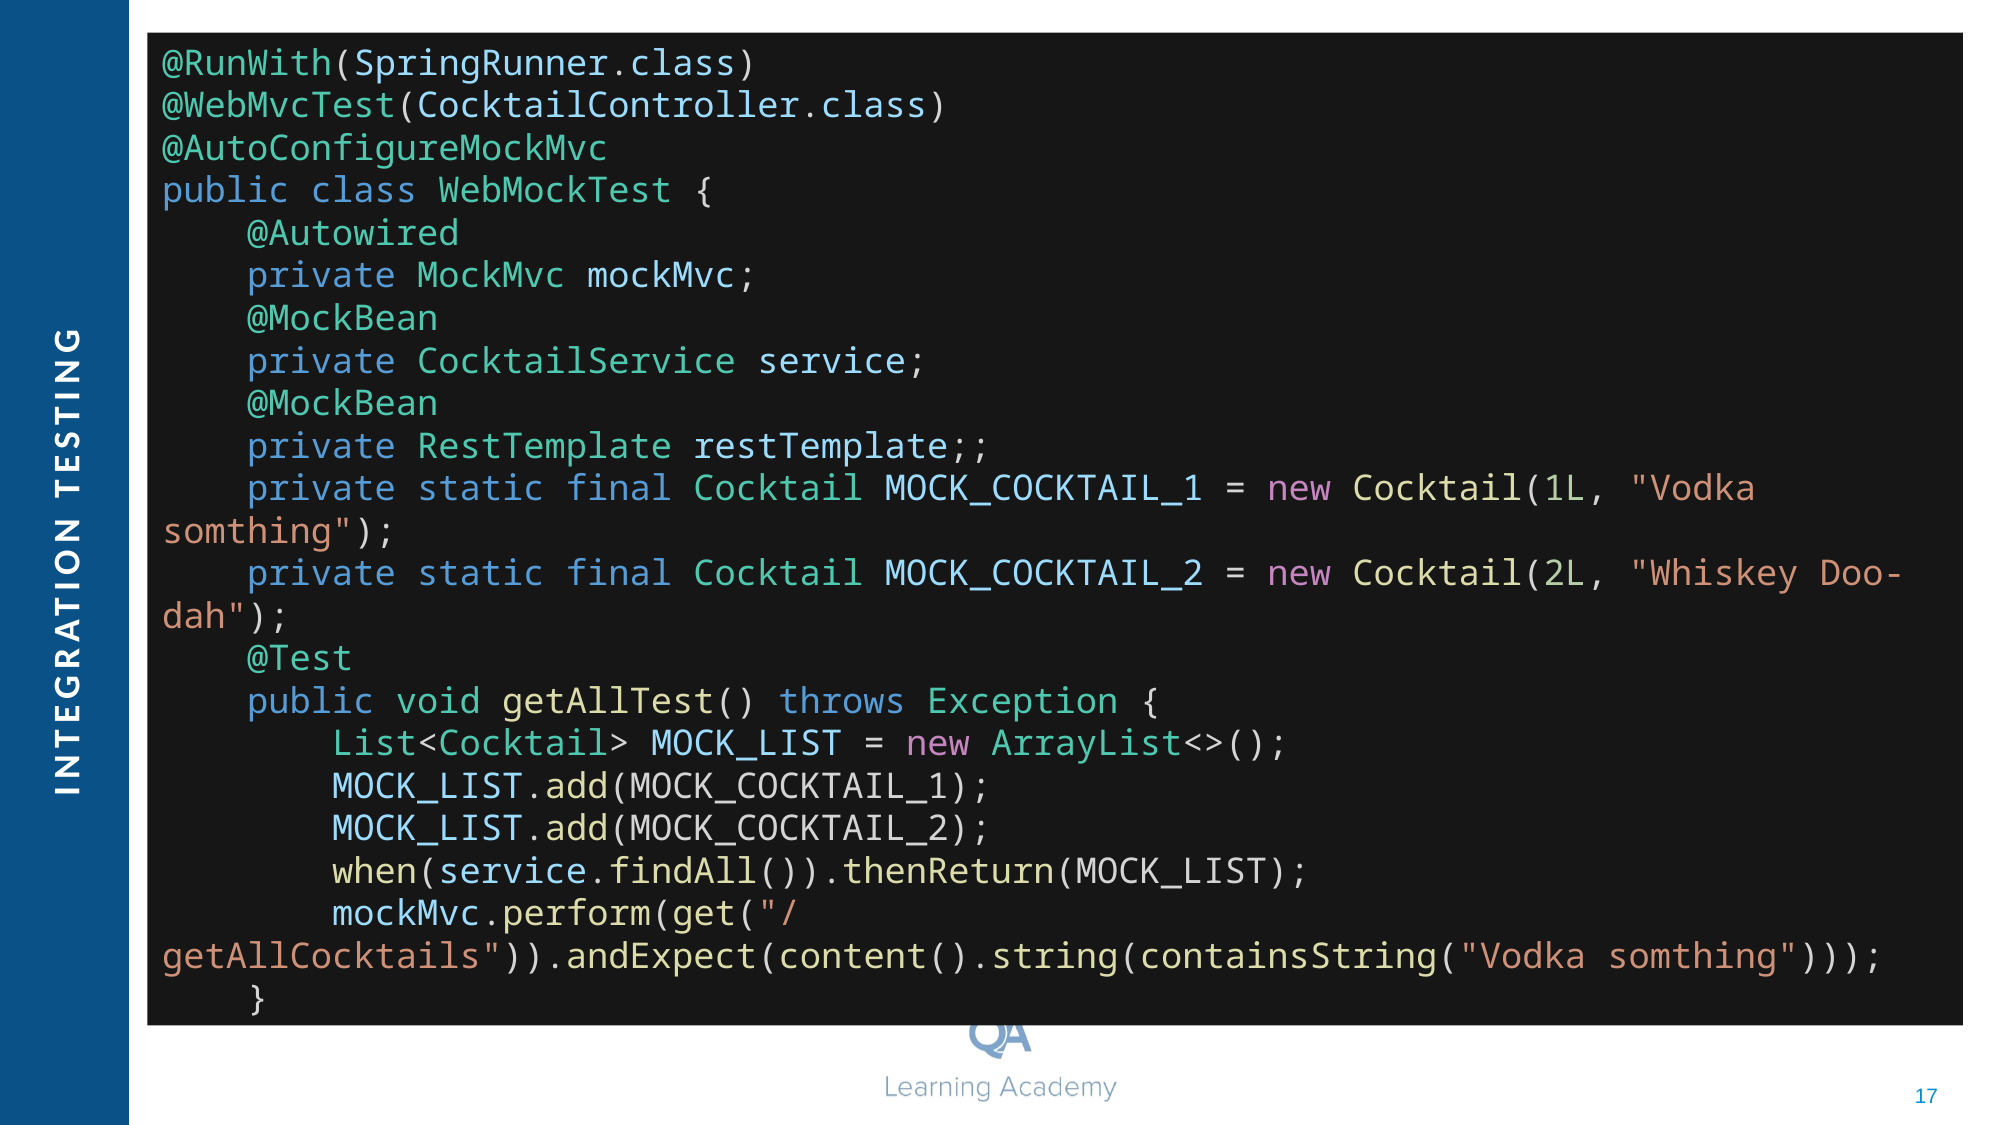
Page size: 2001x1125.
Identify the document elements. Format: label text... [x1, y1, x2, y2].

text_box @RunWith(SpringRunner.class) @WebMvcTest(CocktailController.class) @AutoConfigureMockMvc public class WebMockTest { @Autowired private MockMvc mockMvc; @MockBean private CocktailService service; @MockBean private RestTemplate restTemplate;; private static final Cocktail MOCK_COCKTAIL_1 = new Cocktail(1L, "Vodka somthing"); private static final Cocktail MOCK_COCKTAIL_2 = new Cocktail(2L, "Whiskey Doo-dah"); @Test public void getAllTest() throws Exception { List<Cocktail> MOCK_LIST = new ArrayList<>(); MOCK_LIST.add(MOCK_COCKTAIL_1); MOCK_LIST.add(MOCK_COCKTAIL_2); when(service.findAll()).thenReturn(MOCK_LIST); mockMvc.perform(get("/getAllCocktails")).andExpect(content().string(containsString("Vodka somthing"))); } [147, 32, 1963, 1026]
title Integration testing [40, 0, 89, 1125]
